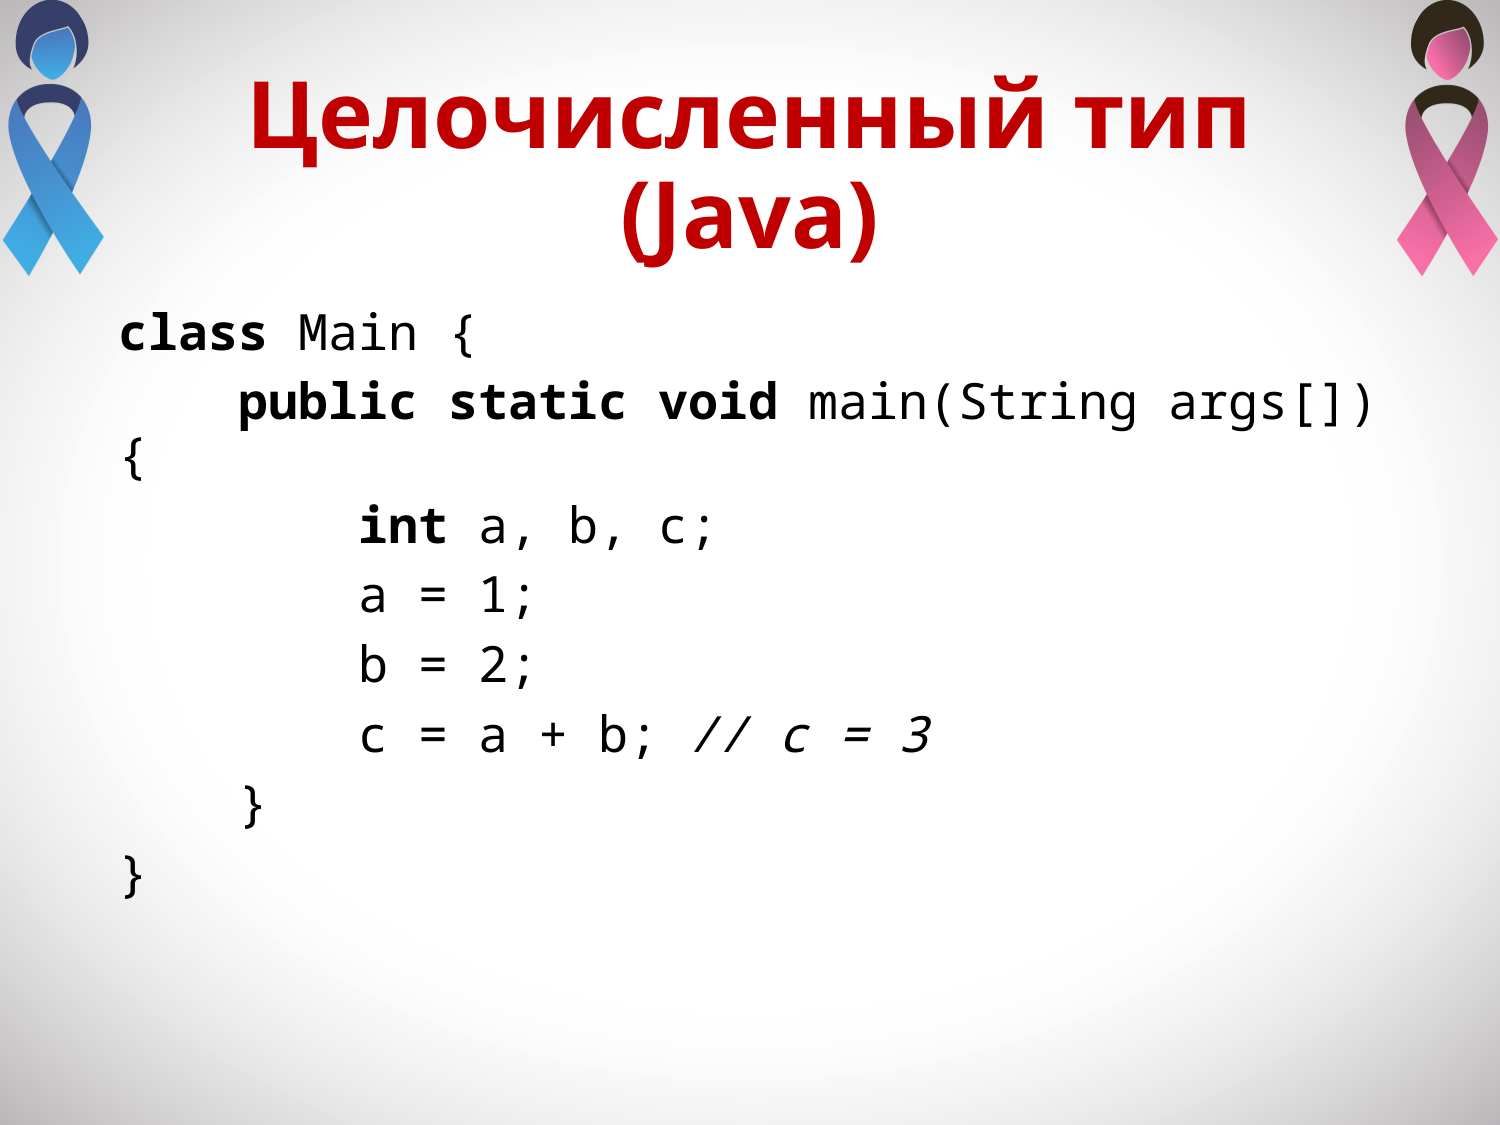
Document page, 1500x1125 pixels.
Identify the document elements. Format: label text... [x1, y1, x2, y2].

list class Main { public static void main(String args[]) { int a, b, c; a = 1; b = 2; c = a + b; // c = 3 } } [103, 299, 1397, 1014]
picture [0, 0, 1500, 1125]
title Целочисленный тип (Java) [103, 59, 1397, 278]
